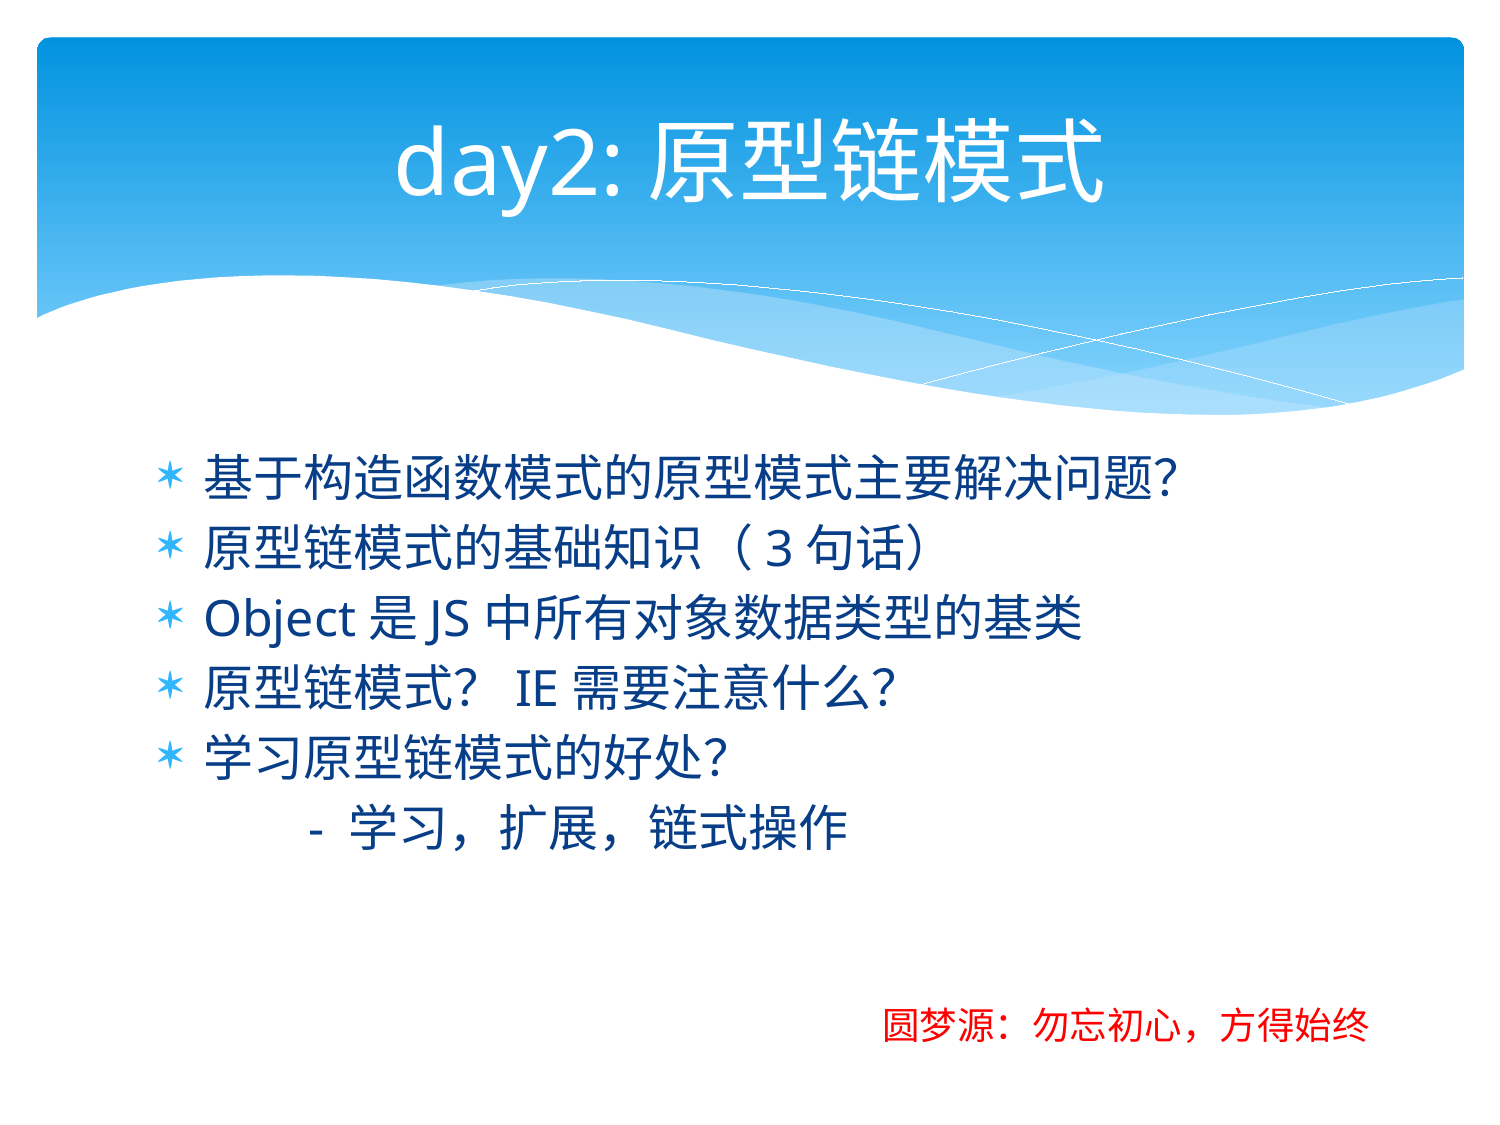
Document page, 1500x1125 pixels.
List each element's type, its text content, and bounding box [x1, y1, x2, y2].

list 基于构造函数模式的原型模式主要解决问题？ 原型链模式的基础知识（3句话） Object是JS中所有对象数据类型的基类 原型链模式？IE需要注意什么？ 学习原型链模式的好处？ - 学习，扩展，链式操作 [143, 438, 1359, 1005]
title day2:原型链模式 [75, 55, 1425, 261]
